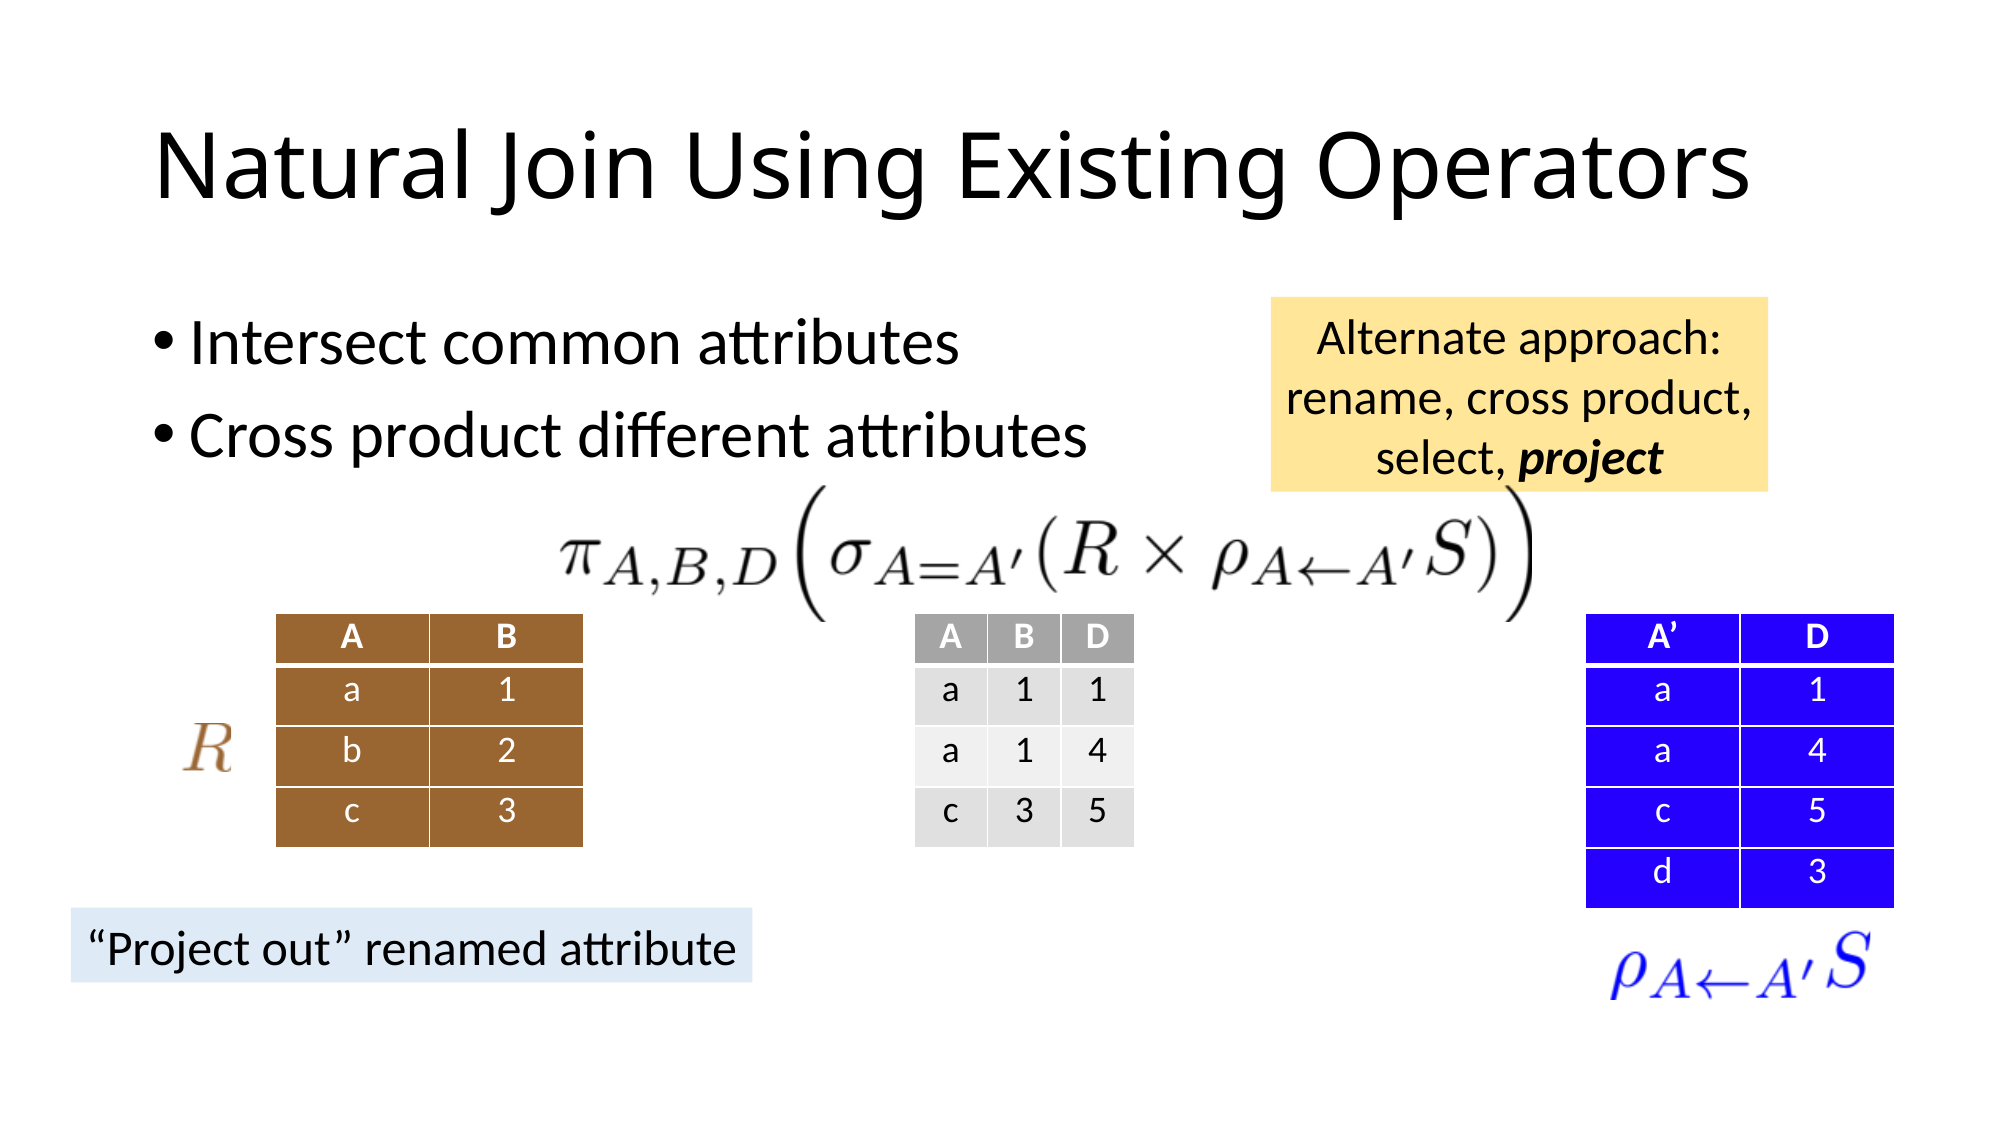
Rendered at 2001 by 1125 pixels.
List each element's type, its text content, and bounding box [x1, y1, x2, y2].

table_cell 5 [1741, 788, 1894, 847]
table_cell 3 [1741, 849, 1894, 908]
table_header B [430, 614, 583, 663]
table_cell 5 [1062, 788, 1134, 847]
table_cell 4 [1062, 727, 1134, 786]
table_cell a [1586, 668, 1739, 725]
picture [181, 723, 232, 772]
table_cell c [1586, 788, 1739, 847]
table_cell 3 [430, 788, 583, 847]
table_header D [1062, 622, 1134, 663]
table_cell a [276, 668, 429, 725]
table_cell 1 [1741, 668, 1894, 725]
picture [1609, 929, 1871, 1001]
table_cell c [276, 788, 429, 847]
table_cell 1 [988, 668, 1060, 725]
table_header A’ [1586, 614, 1739, 663]
title Natural Join Using Existing Operators [137, 59, 1863, 278]
table_cell 2 [430, 727, 583, 786]
text_box Alternate approach: rename, cross product, select, project [1270, 296, 1769, 492]
picture [559, 484, 1532, 622]
table_header A [915, 622, 987, 663]
table_cell 1 [1062, 668, 1134, 725]
table_header A [276, 614, 429, 663]
table_cell d [1586, 849, 1739, 908]
table_cell b [276, 727, 429, 786]
list Intersect common attributes Cross product different attributes [137, 299, 1863, 1014]
text_box “Project out” renamed attribute [70, 907, 753, 983]
table_cell a [1586, 727, 1739, 786]
table_cell 1 [988, 727, 1060, 786]
table_cell c [915, 788, 987, 847]
table_header D [1741, 614, 1894, 663]
table_cell 1 [430, 668, 583, 725]
table_header B [988, 622, 1060, 663]
table_cell a [915, 727, 987, 786]
table_cell 3 [988, 788, 1060, 847]
table_cell a [915, 668, 987, 725]
table_cell 4 [1741, 727, 1894, 786]
